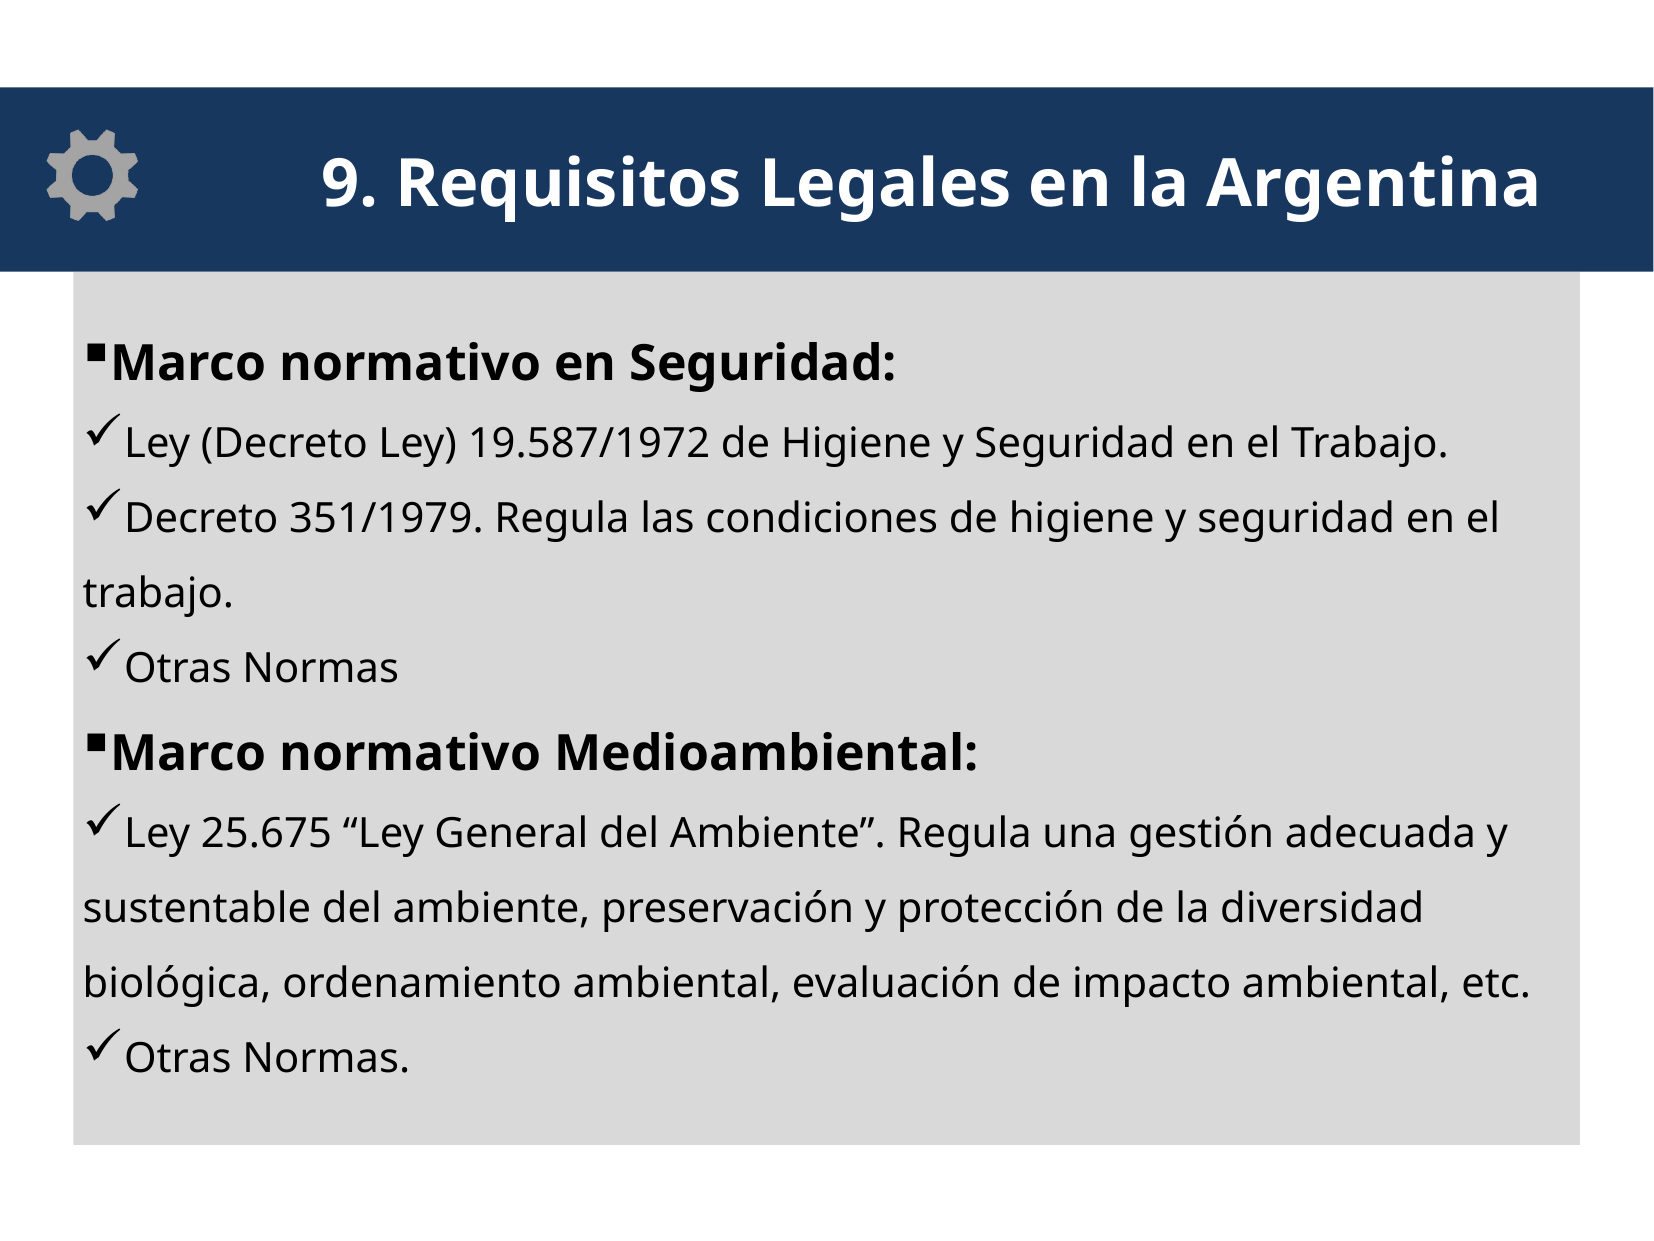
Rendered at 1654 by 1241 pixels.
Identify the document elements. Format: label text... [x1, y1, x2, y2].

text_box Marco normativo en Seguridad: Ley (Decreto Ley) 19.587/1972 de Higiene y Seguridad en el Trabajo. Decreto 351/1979. Regula las condiciones de higiene y seguridad en el trabajo. Otras Normas Marco normativo Medioambiental: Ley 25.675 “Ley General del Ambiente”. Regula una gestión adecuada y sustentable del ambiente, preservación y protección de la diversidad biológica, ordenamiento ambiental, evaluación de impacto ambiental, etc. Otras Normas. [82, 300, 1571, 1020]
text_box [71, 274, 1582, 1147]
text_box [0, 85, 1654, 274]
picture [42, 124, 142, 225]
text_box 9. Requisitos Legales en la Argentina [0, 87, 1543, 272]
